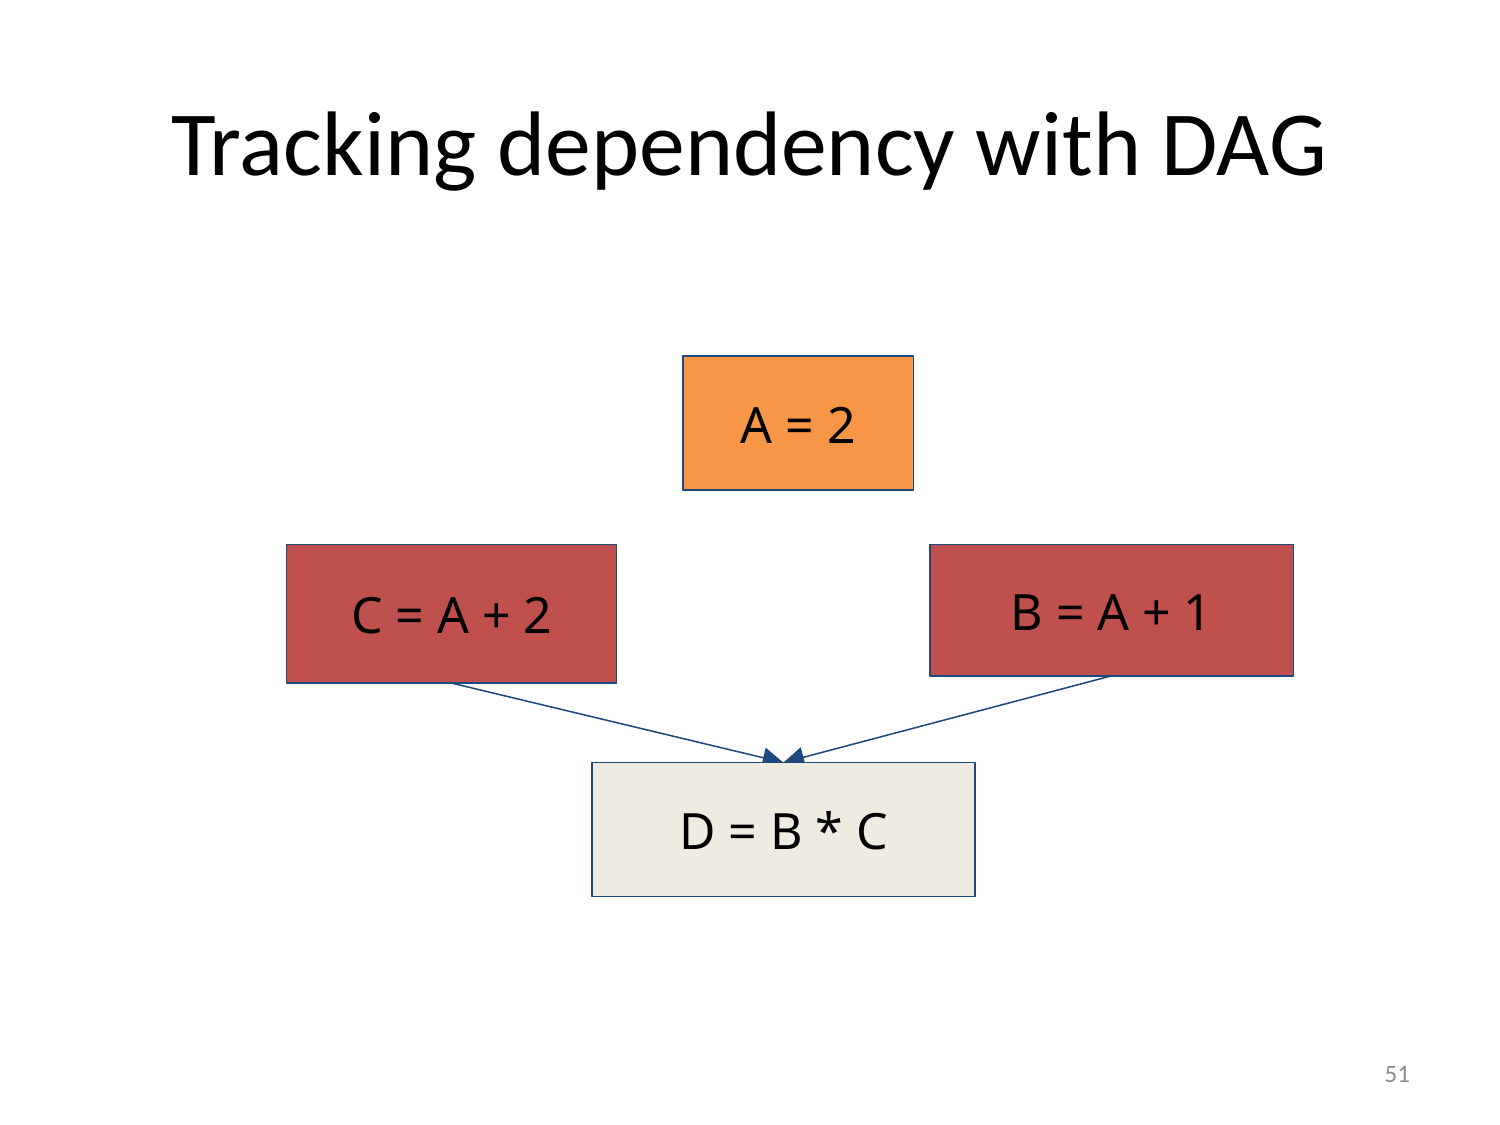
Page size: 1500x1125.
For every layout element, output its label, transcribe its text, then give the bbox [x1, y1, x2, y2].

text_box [451, 682, 784, 763]
slide_number 51 [1074, 1042, 1425, 1103]
text_box B = A + 1 [929, 544, 1294, 676]
text_box D = B * C [591, 771, 975, 897]
title Tracking dependency with DAG [75, 45, 1425, 233]
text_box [783, 675, 1112, 763]
text_box C = A + 2 [286, 544, 617, 684]
text_box A = 2 [682, 356, 914, 491]
